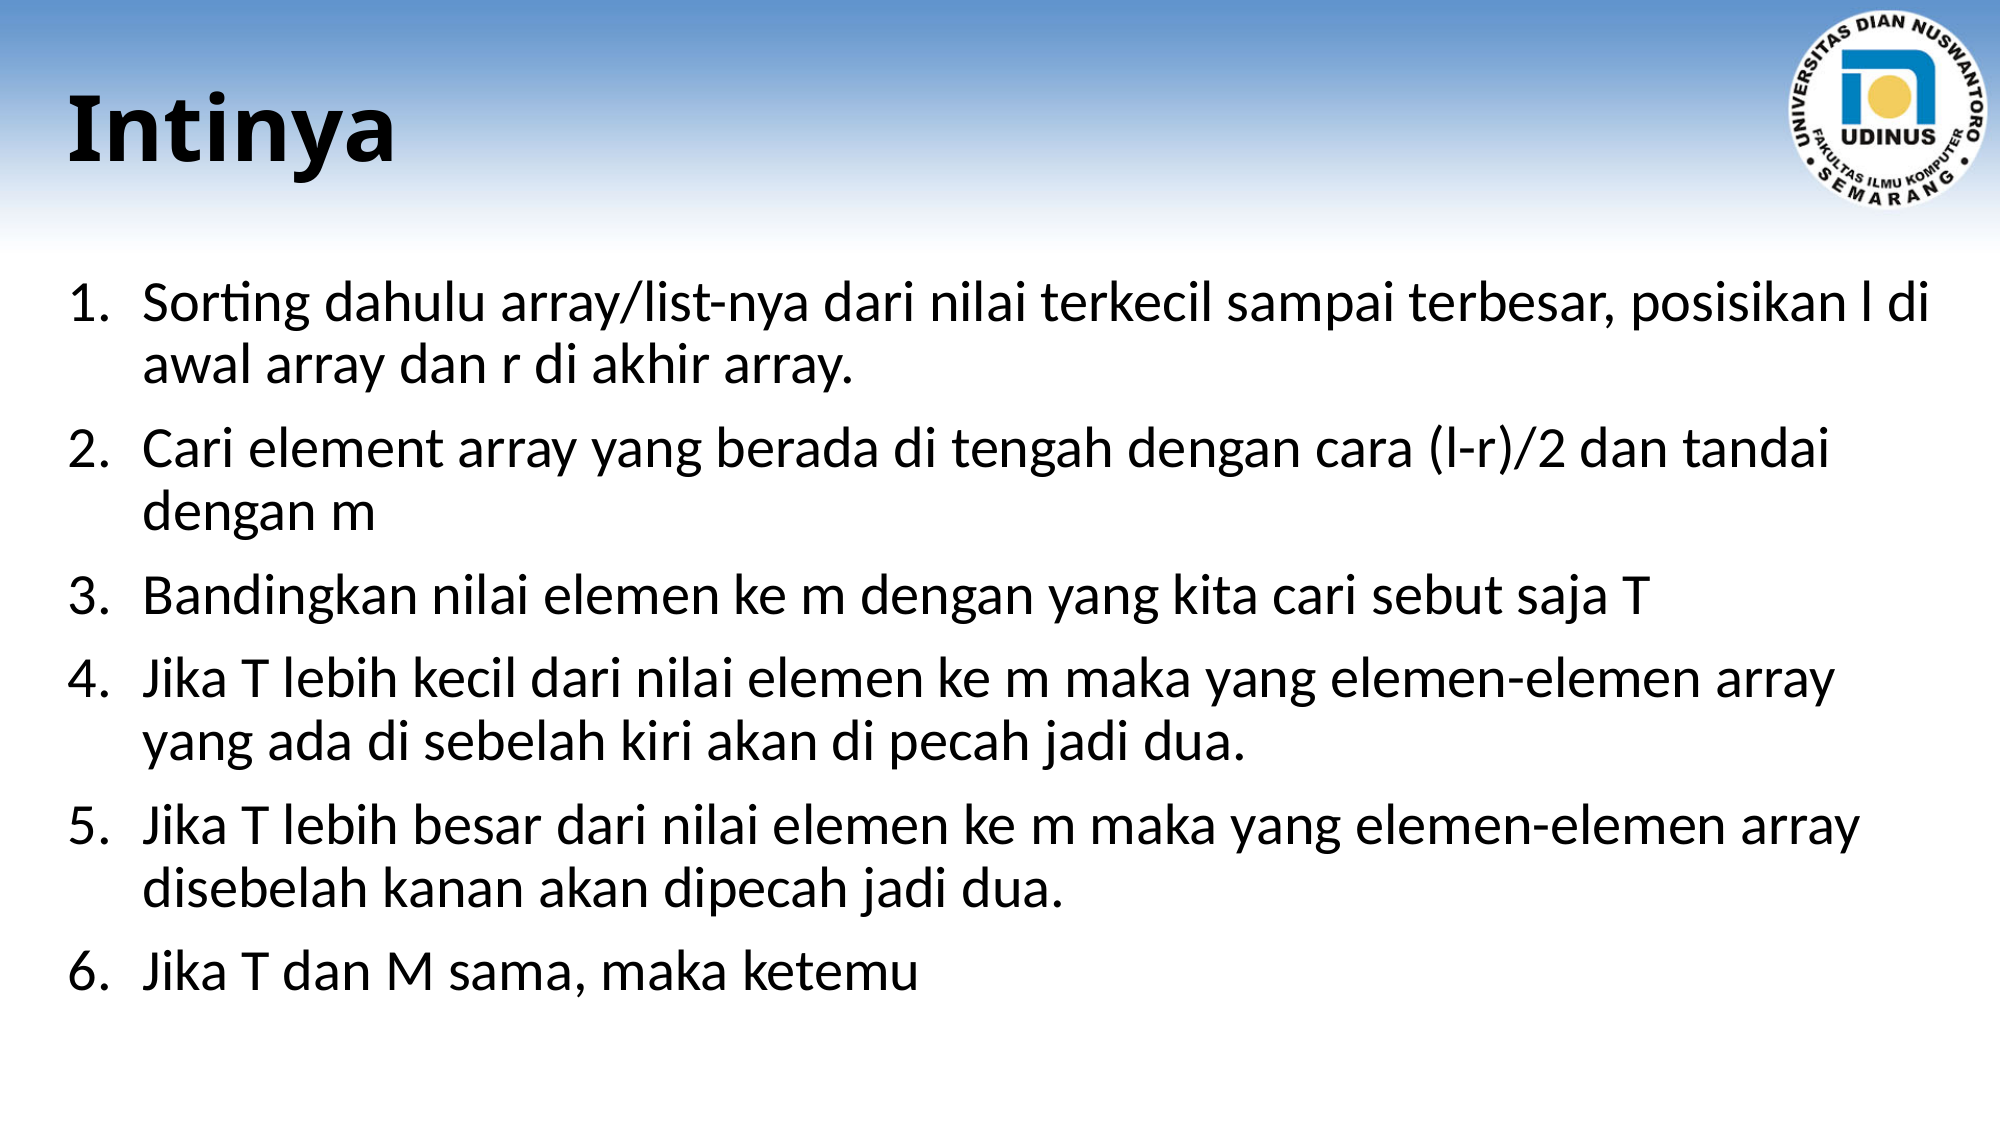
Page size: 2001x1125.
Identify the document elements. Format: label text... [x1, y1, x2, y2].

title Intinya [52, 22, 1700, 241]
picture [0, 0, 2000, 1125]
list Sorting dahulu array/list-nya dari nilai terkecil sampai terbesar, posisikan l di awal array dan r di akhir array. Cari element array yang berada di tengah dengan cara (l-r)/2 dan tandai dengan m Bandingkan nilai elemen ke m dengan yang kita cari sebut saja T Jika T lebih kecil dari nilai elemen ke m maka yang elemen-elemen array yang ada di sebelah kiri akan di pecah jadi dua. Jika T lebih besar dari nilai elemen ke m maka yang elemen-elemen array disebelah kanan akan dipecah jadi dua. Jika T dan M sama, maka ketemu [52, 263, 1953, 1021]
